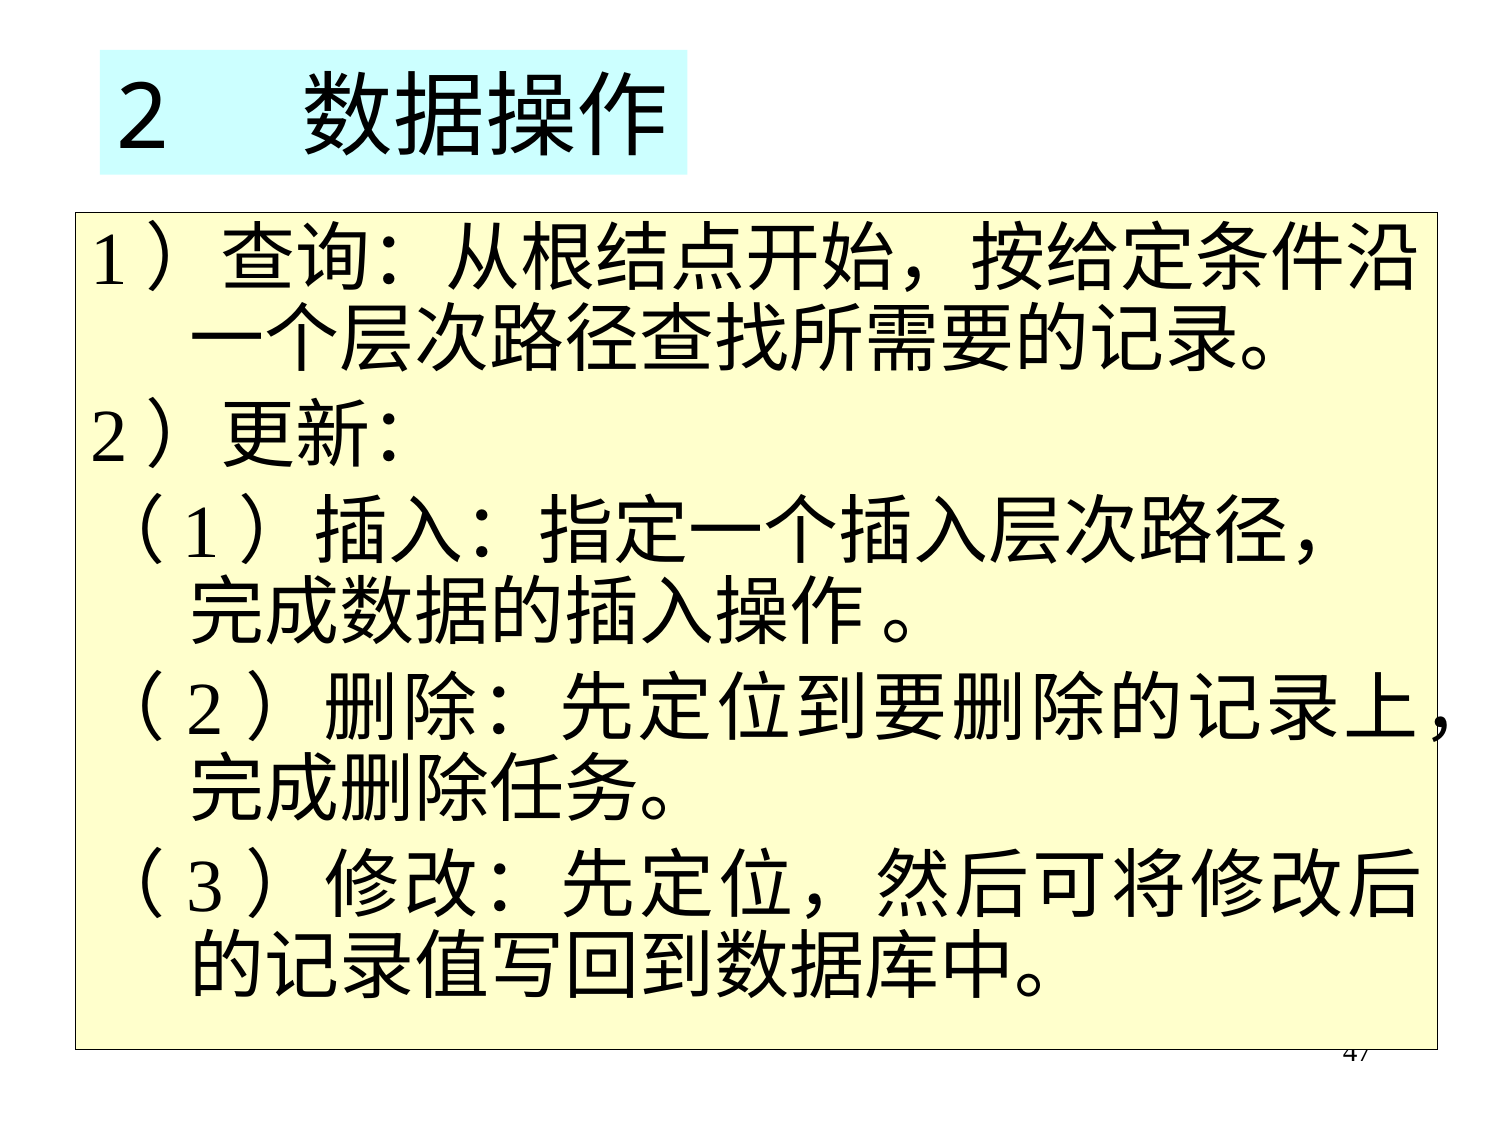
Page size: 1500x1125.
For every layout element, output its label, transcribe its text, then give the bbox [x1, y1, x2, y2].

text_box 2 数据操作 [99, 49, 688, 175]
slide_number 47 [1074, 1050, 1388, 1101]
list 1）查询：从根结点开始，按给定条件沿一个层次路径查找所需要的记录。 2）更新： （1）插入：指定一个插入层次路径，完成数据的插入操作 。 （2）删除：先定位到要删除的记录上，完成删除任务。 （3）修改：先定位，然后可将修改后的记录值写回到数据库中。 [75, 212, 1438, 1050]
